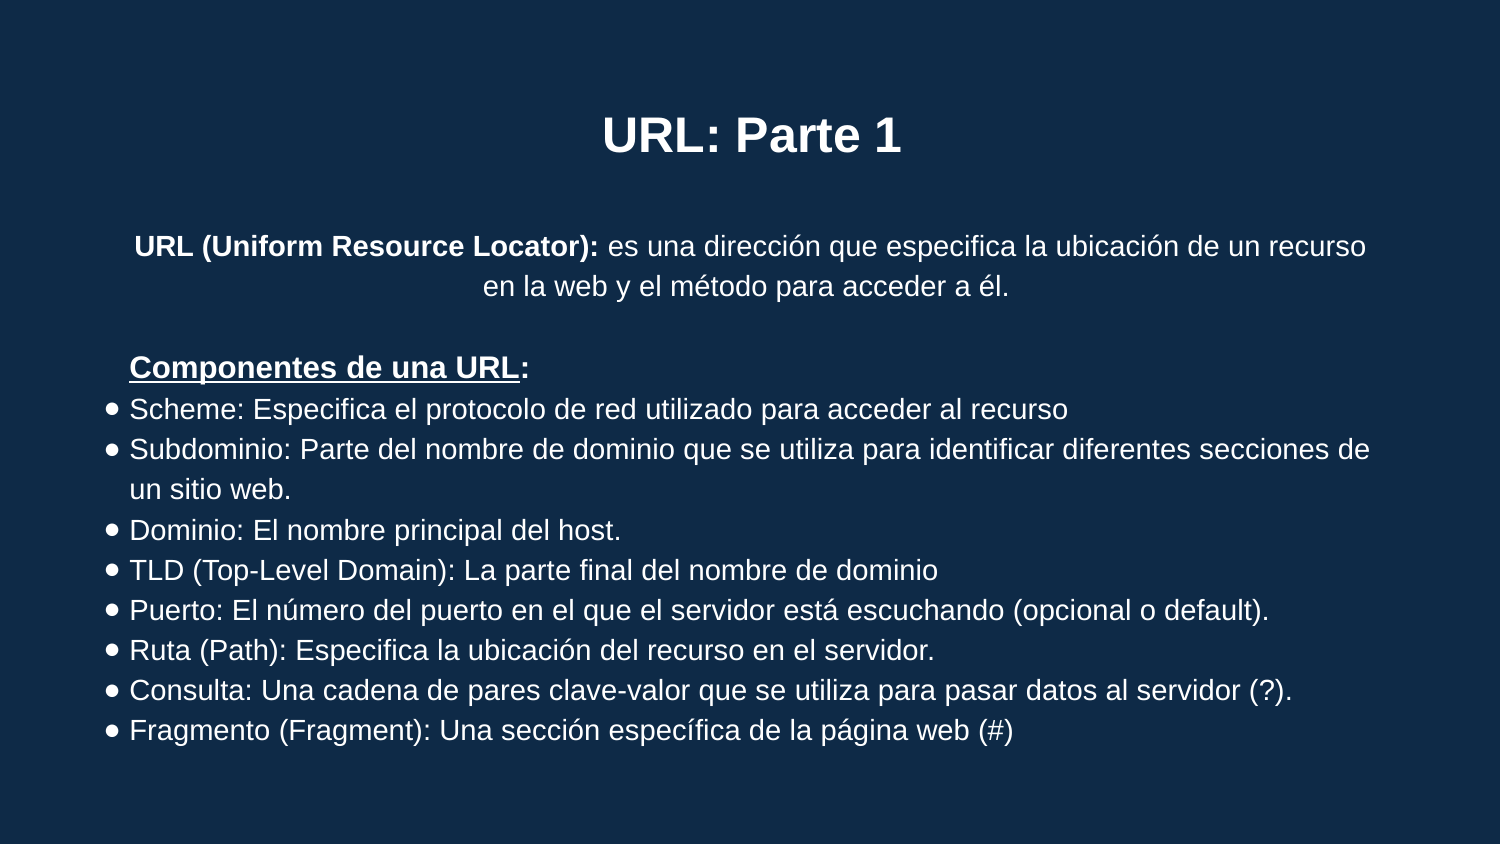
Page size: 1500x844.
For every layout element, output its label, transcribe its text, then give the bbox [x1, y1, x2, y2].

title URL: Parte 1 [175, 87, 1331, 167]
text_box URL (Uniform Resource Locator): es una dirección que especifica la ubicación de un recurso en la web y el método para acceder a él. Componentes de una URL: Scheme: Especifica el protocolo de red utilizado para acceder al recurso Subdominio: Parte del nombre de dominio que se utiliza para identificar diferentes secciones de un sitio web. Dominio: El nombre principal del host. TLD (Top-Level Domain): La parte final del nombre de dominio Puerto: El número del puerto en el que el servidor está escuchando (opcional o default). Ruta (Path): Especifica la ubicación del recurso en el servidor. Consulta: Una cadena de pares clave-valor que se utiliza para pasar datos al servidor (?). Fragmento (Fragment): Una sección específica de la página web (#) [88, 206, 1388, 688]
